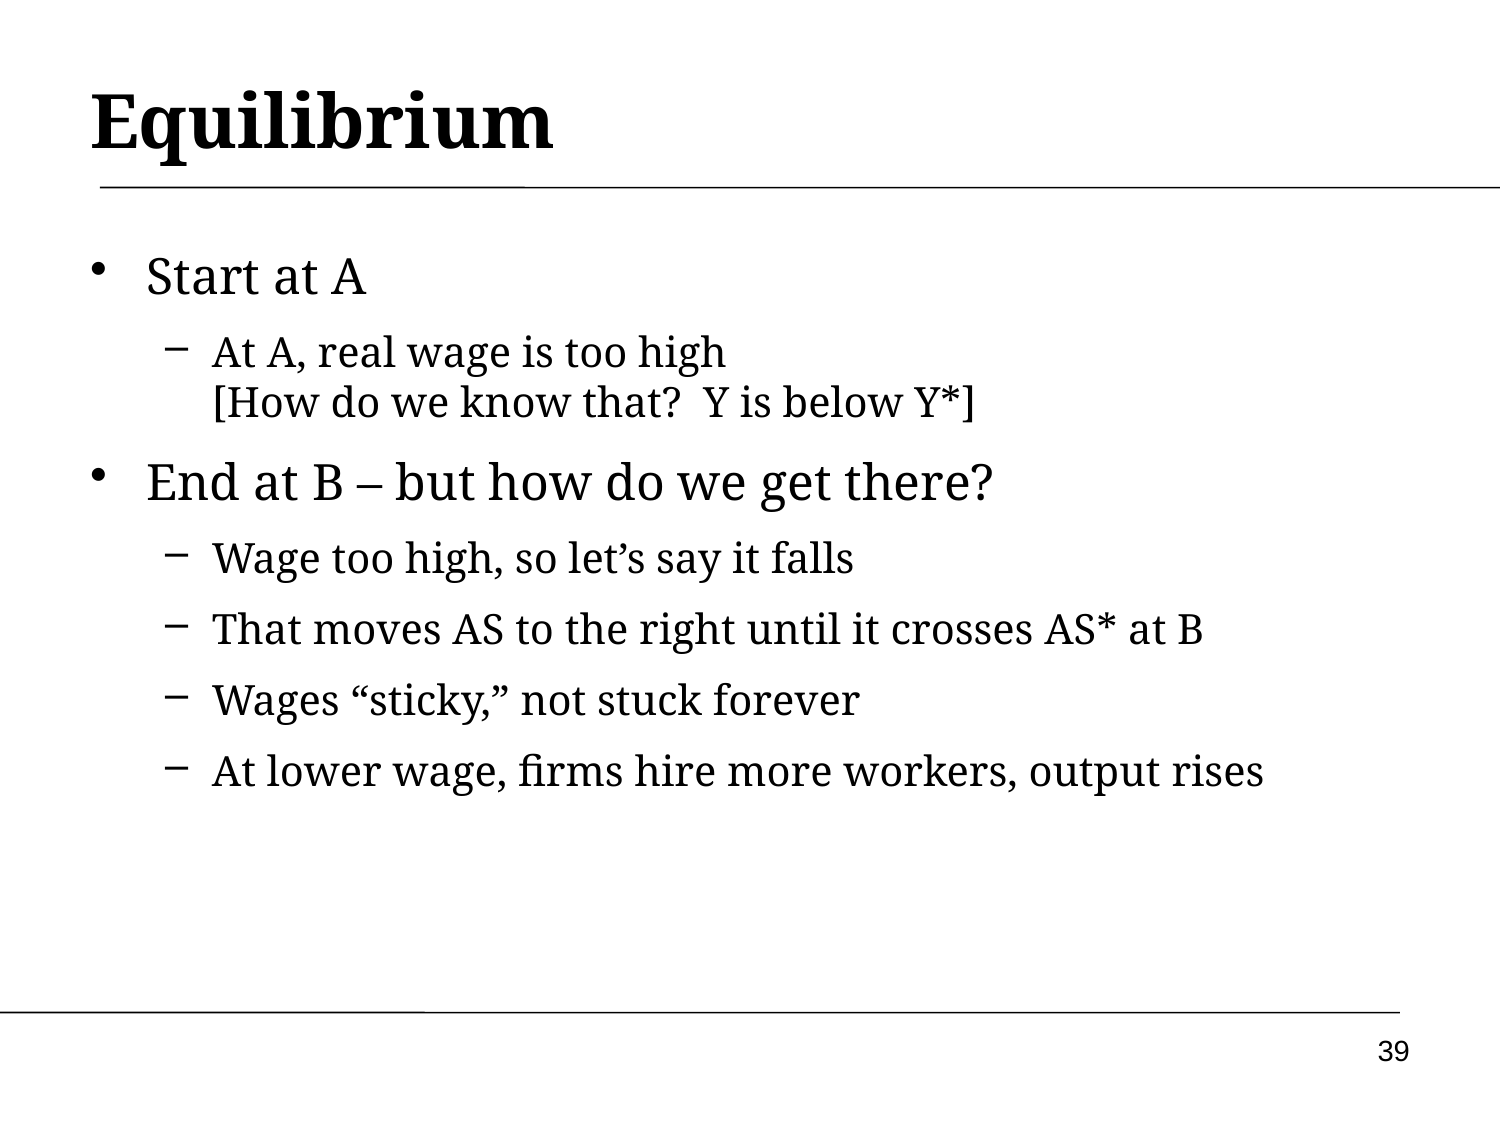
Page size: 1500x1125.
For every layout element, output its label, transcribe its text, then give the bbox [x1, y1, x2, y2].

slide_number 39 [1074, 1024, 1426, 1103]
list Start at A At A, real wage is too high [How do we know that? Y is below Y*] End at B – but how do we get there? Wage too high, so let’s say it falls That moves AS to the right until it crosses AS* at B Wages “sticky,” not stuck forever At lower wage, firms hire more workers, output rises [74, 237, 1426, 981]
title Equilibrium [74, 49, 1426, 188]
